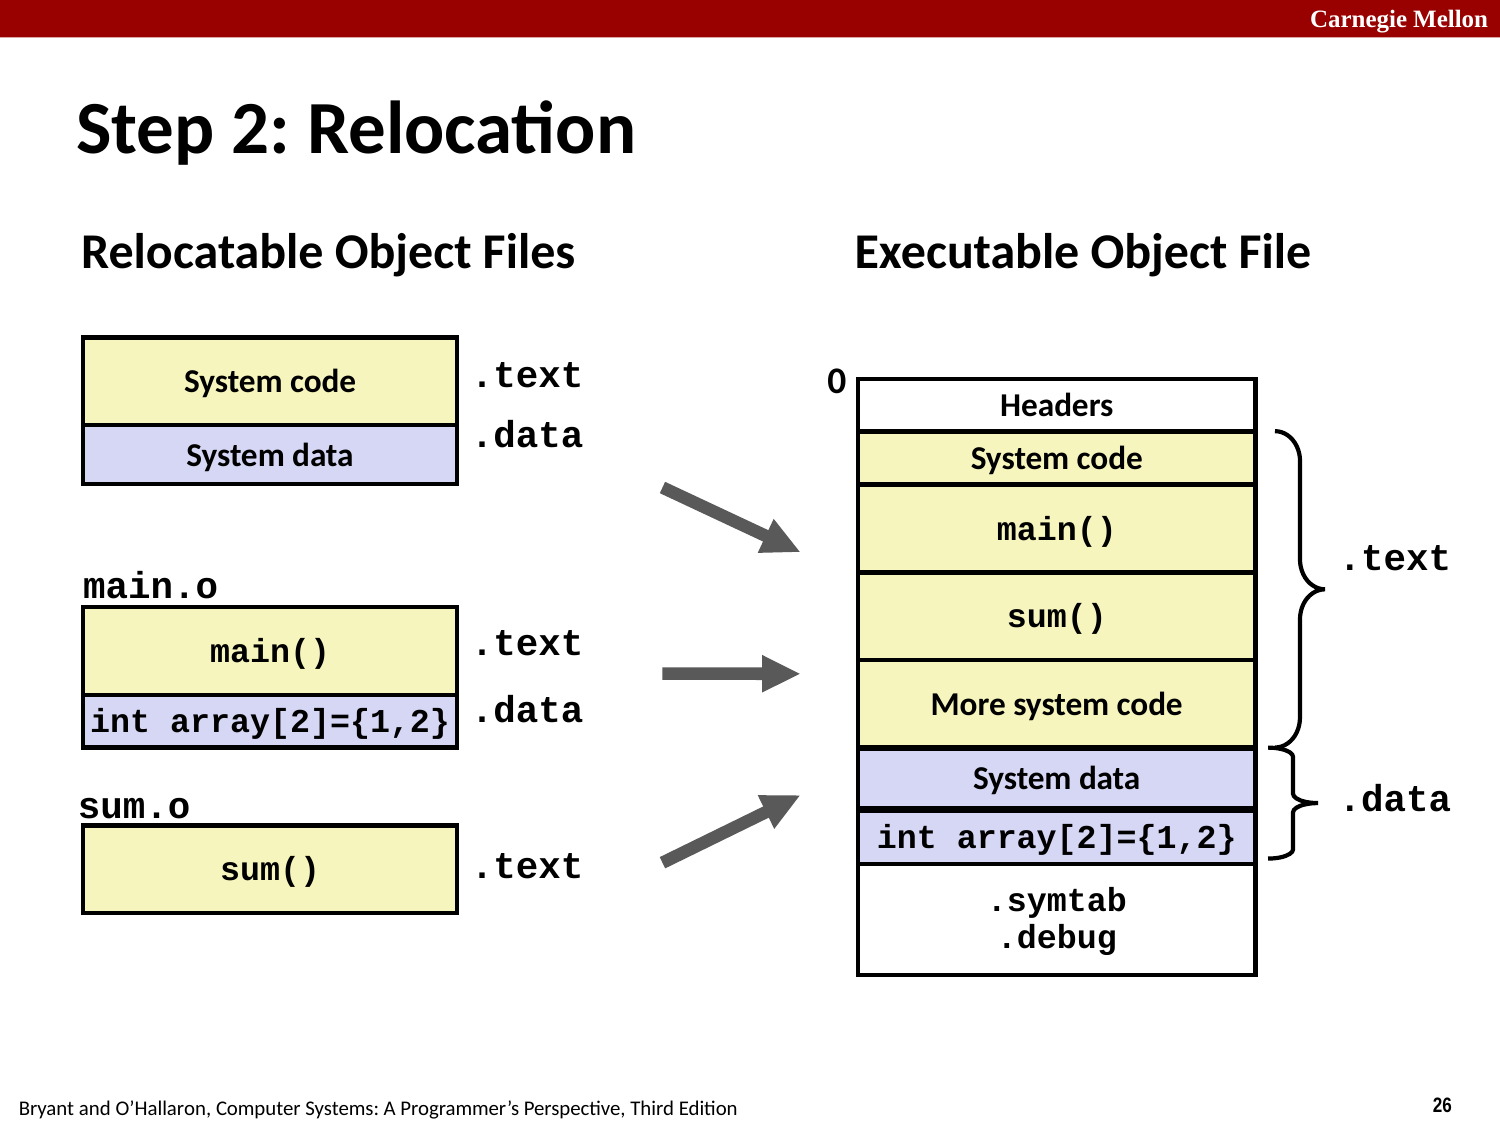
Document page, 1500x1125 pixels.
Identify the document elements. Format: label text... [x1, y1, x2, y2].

text_box sum.o [63, 777, 206, 835]
title Step 2: Relocation [60, 76, 1308, 171]
text_box main() [83, 607, 457, 694]
text_box sum() [83, 825, 457, 913]
text_box .text [456, 837, 599, 895]
text_box System code [83, 337, 457, 425]
text_box Relocatable Object Files [66, 214, 591, 289]
text_box System data [83, 425, 457, 485]
text_box .text [456, 613, 599, 672]
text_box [662, 213, 1467, 975]
text_box .data [456, 681, 599, 740]
text_box .data [456, 406, 599, 465]
text_box main.o [68, 557, 234, 615]
text_box .text [456, 346, 599, 405]
text_box int array[2]={1,2} [83, 694, 457, 748]
